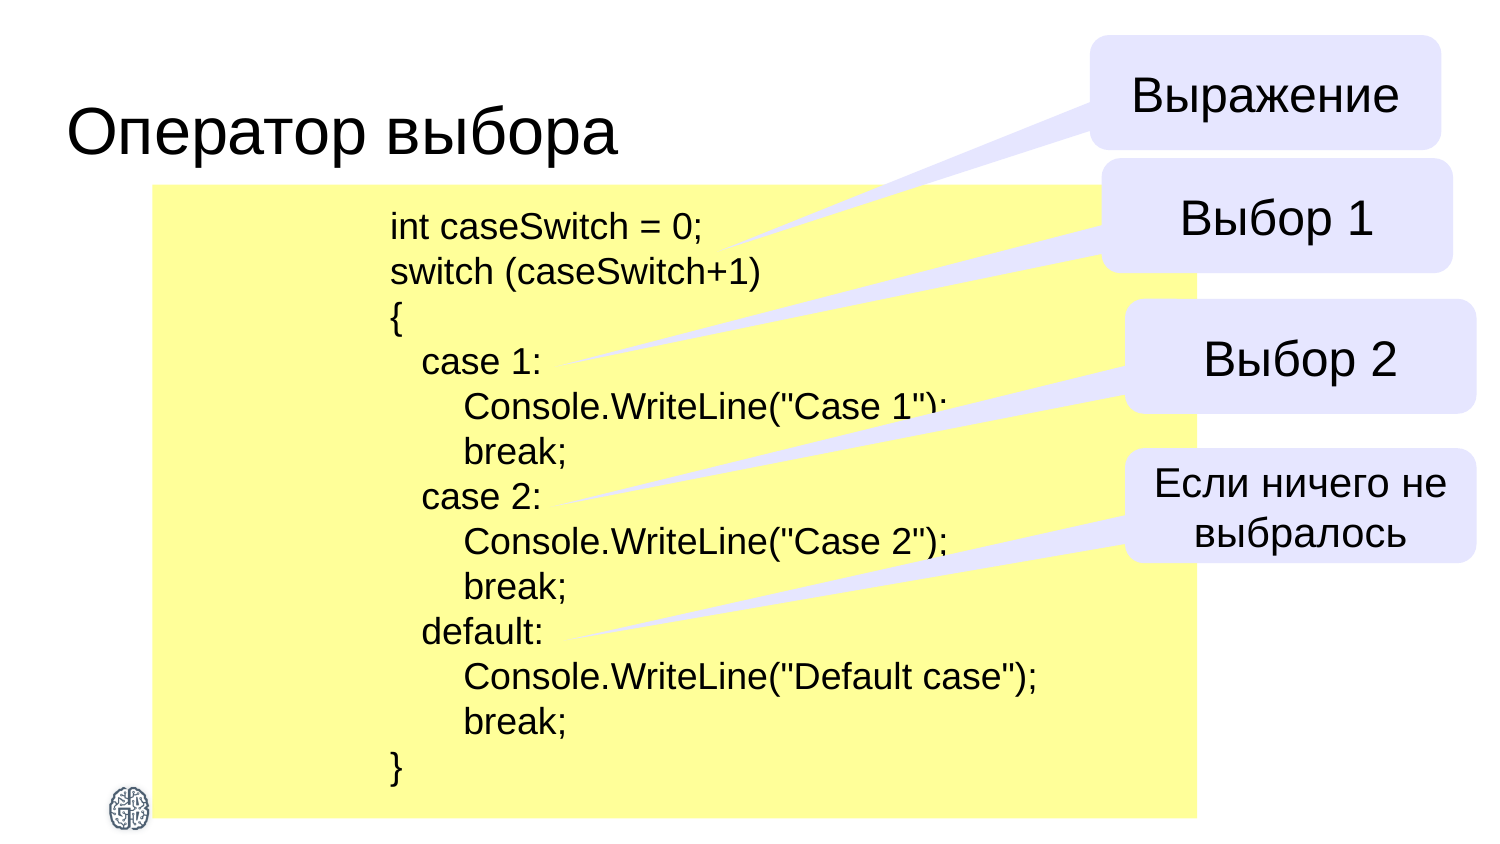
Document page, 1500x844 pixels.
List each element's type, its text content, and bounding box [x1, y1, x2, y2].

text_box [152, 184, 1198, 819]
text_box Если ничего не выбралось [563, 448, 1477, 641]
text_box Выбор 1 [554, 158, 1454, 367]
title Оператор выбора [51, 72, 1089, 167]
text_box Выражение [716, 35, 1442, 252]
title Оператор выбора [982, 72, 1449, 167]
text_box int caseSwitch = 0; switch (caseSwitch+1) { case 1: Console.WriteLine("Case 1"); break; case 2: Console.WriteLine("Case 2"); break; default: Console.WriteLine("Default case"); break; } [374, 194, 1125, 655]
text_box Выбор 2 [549, 298, 1477, 508]
picture [93, 773, 165, 844]
